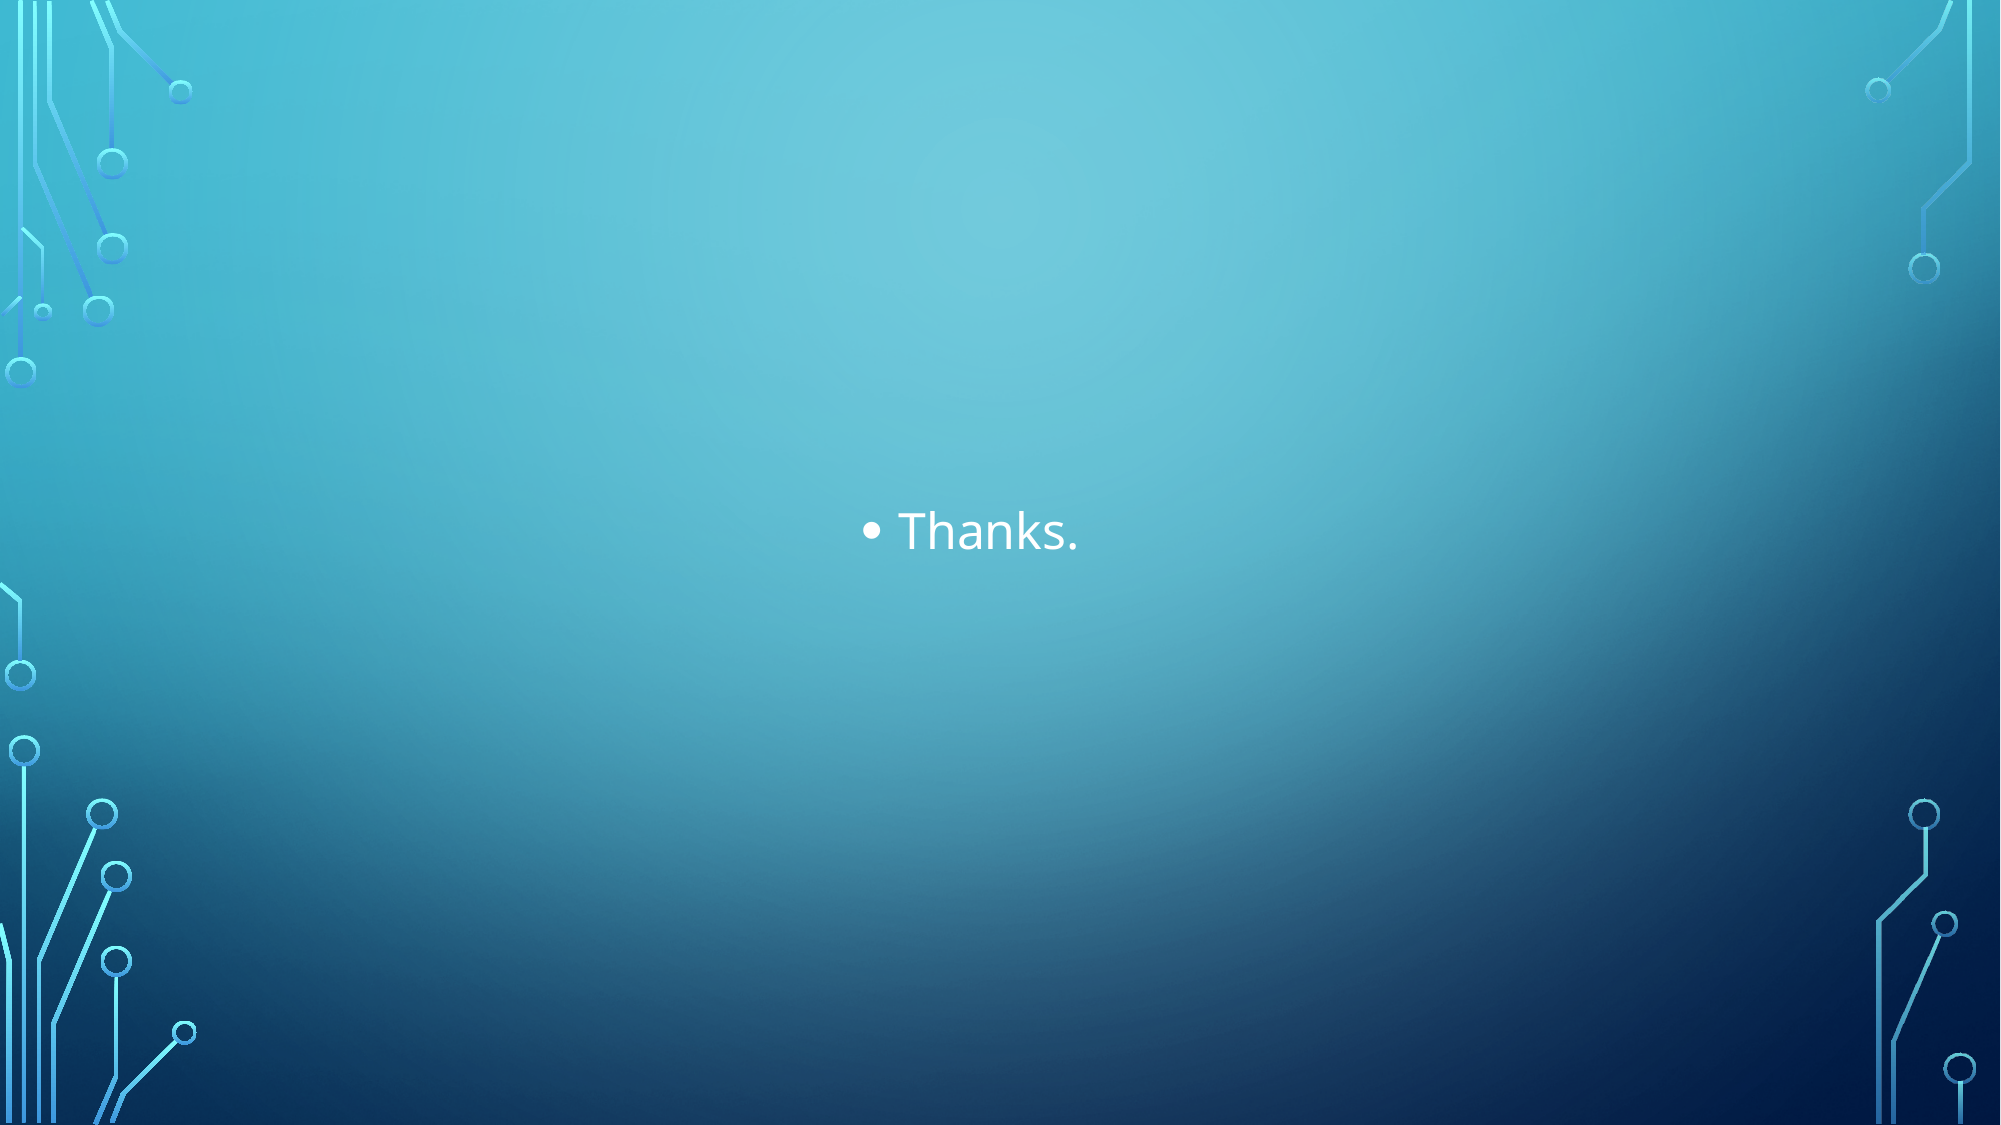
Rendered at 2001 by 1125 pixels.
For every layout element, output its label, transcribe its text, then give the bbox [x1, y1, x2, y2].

list Thanks. [845, 97, 1813, 950]
